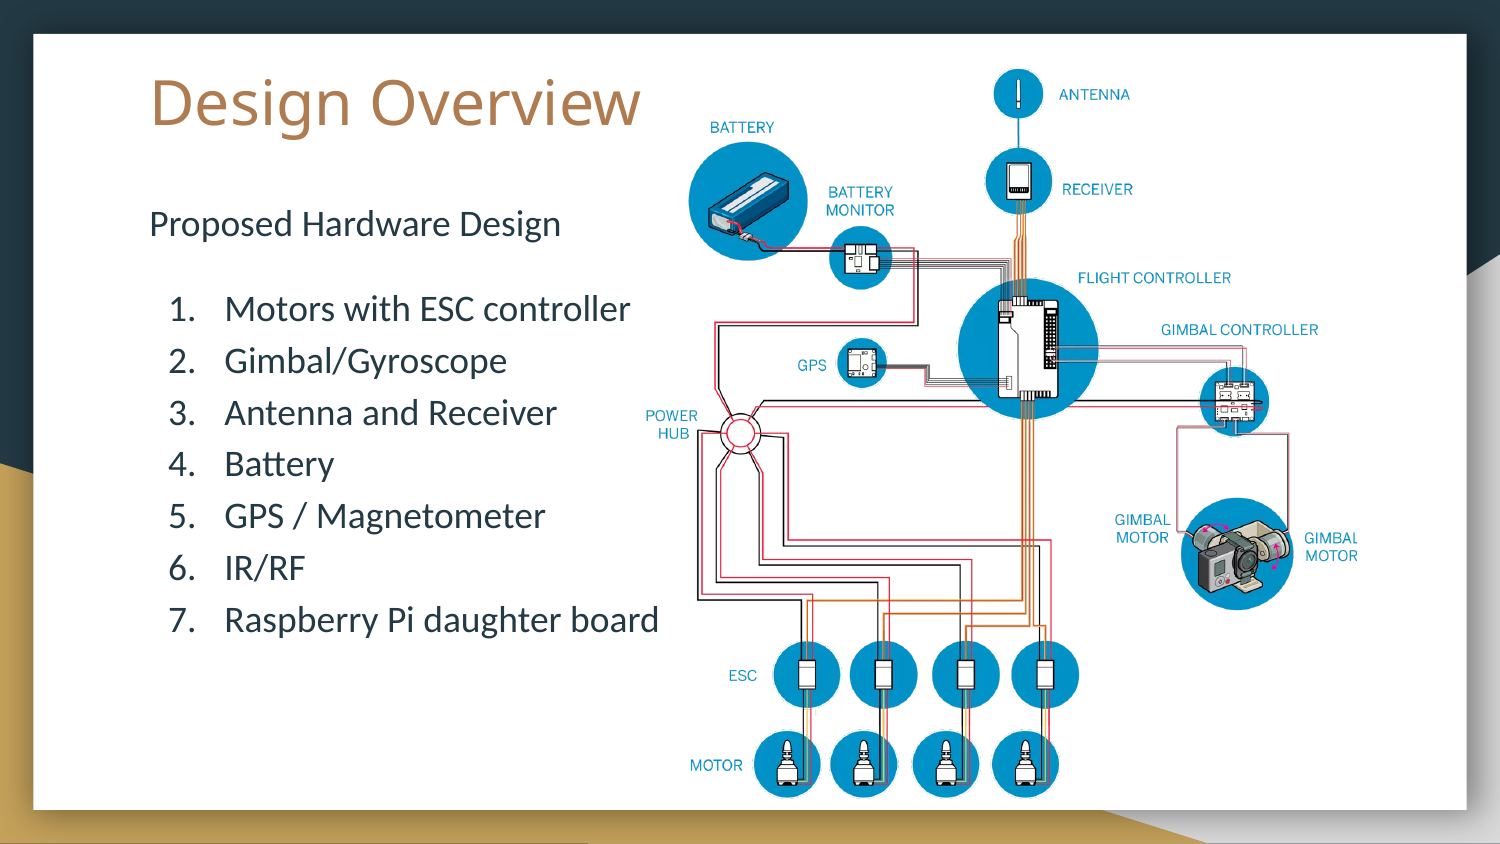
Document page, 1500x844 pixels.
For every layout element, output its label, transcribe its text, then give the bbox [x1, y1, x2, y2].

picture [645, 54, 1358, 808]
title Design Overview [134, 47, 1366, 177]
list Proposed Hardware Design Motors with ESC controller Gimbal/Gyroscope Antenna and Receiver Battery GPS / Magnetometer IR/RF Raspberry Pi daughter board [134, 177, 640, 729]
